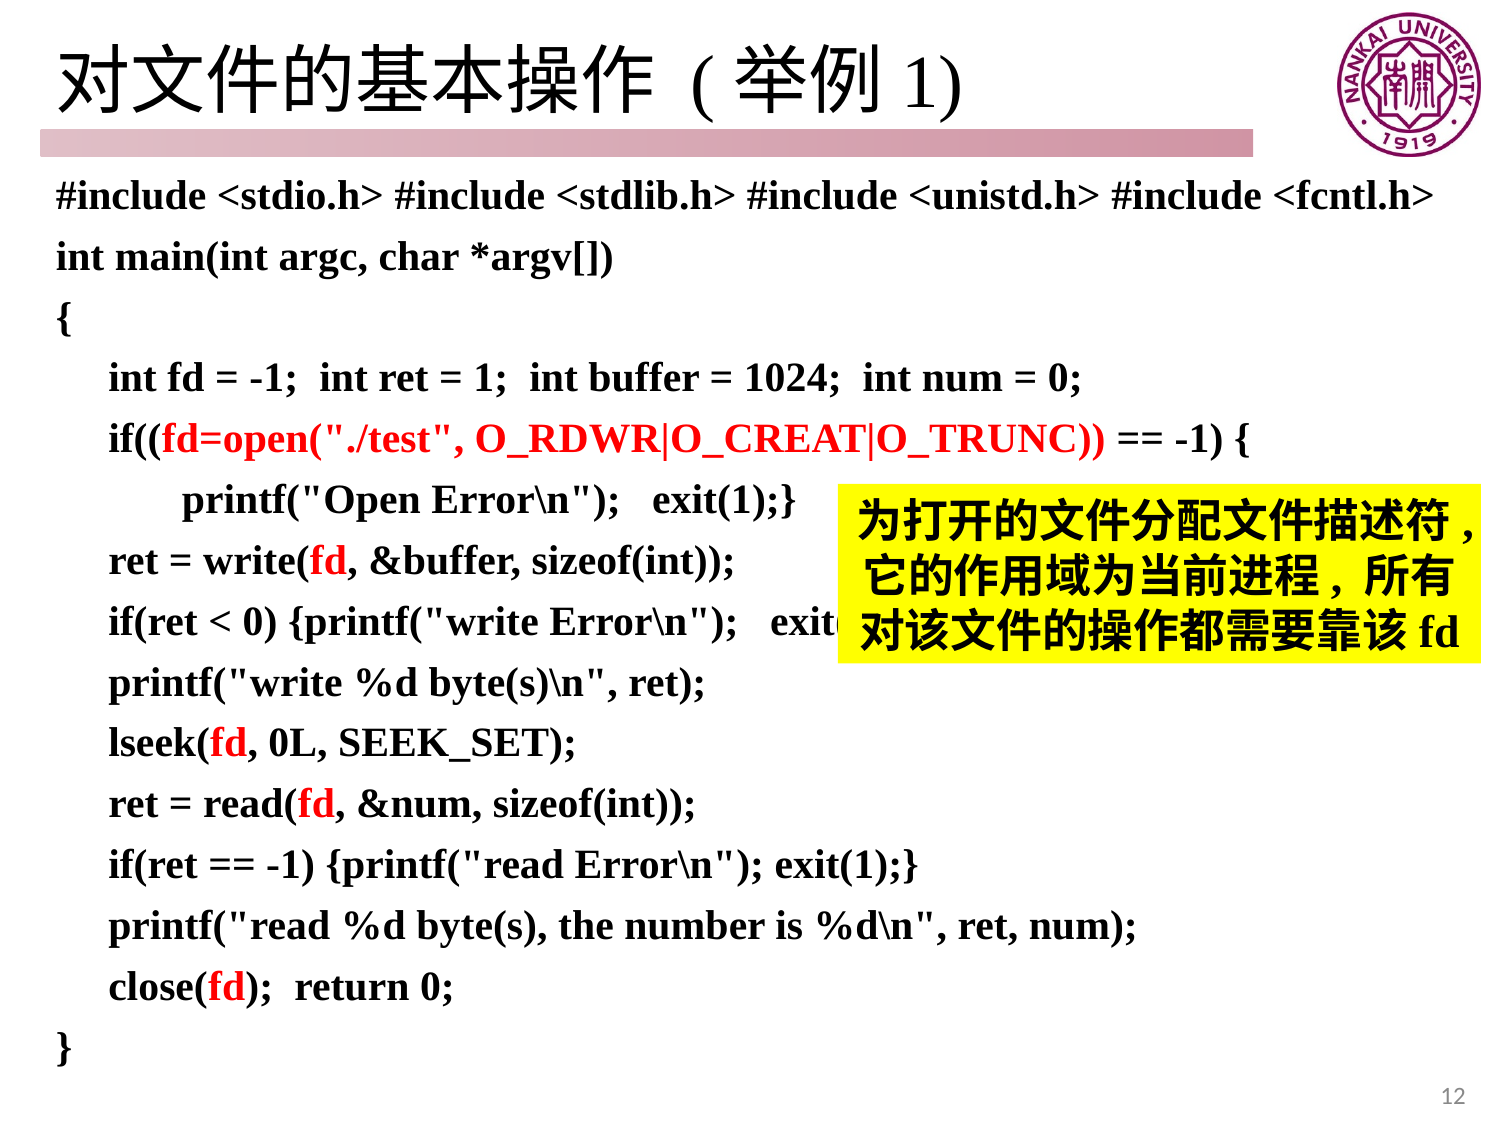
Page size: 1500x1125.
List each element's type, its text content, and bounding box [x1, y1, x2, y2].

slide_number 12 [1143, 1065, 1481, 1125]
list #include <stdio.h> #include <stdlib.h> #include <unistd.h> #include <fcntl.h> int main(int argc, char *argv[]) { int fd = -1; int ret = 1; int buffer = 1024; int num = 0; if((fd=open("./test", O_RDWR|O_CREAT|O_TRUNC)) == -1) { printf("Open Error\n"); exit(1);} ret = write(fd, &buffer, sizeof(int)); if(ret < 0) {printf("write Error\n"); exit(1);} printf("write %d byte(s)\n", ret); lseek(fd, 0L, SEEK_SET); ret = read(fd, &num, sizeof(int)); if(ret == -1) {printf("read Error\n"); exit(1);} printf("read %d byte(s), the number is %d\n", ret, num); close(fd); return 0; } [40, 170, 1481, 993]
text_box 为打开的文件分配文件描述符,它的作用域为当前进程, 所有对该文件的操作都需要靠该fd [837, 483, 1481, 664]
picture [1337, 12, 1481, 157]
title 对文件的基本操作 (举例1) [40, 33, 1335, 133]
